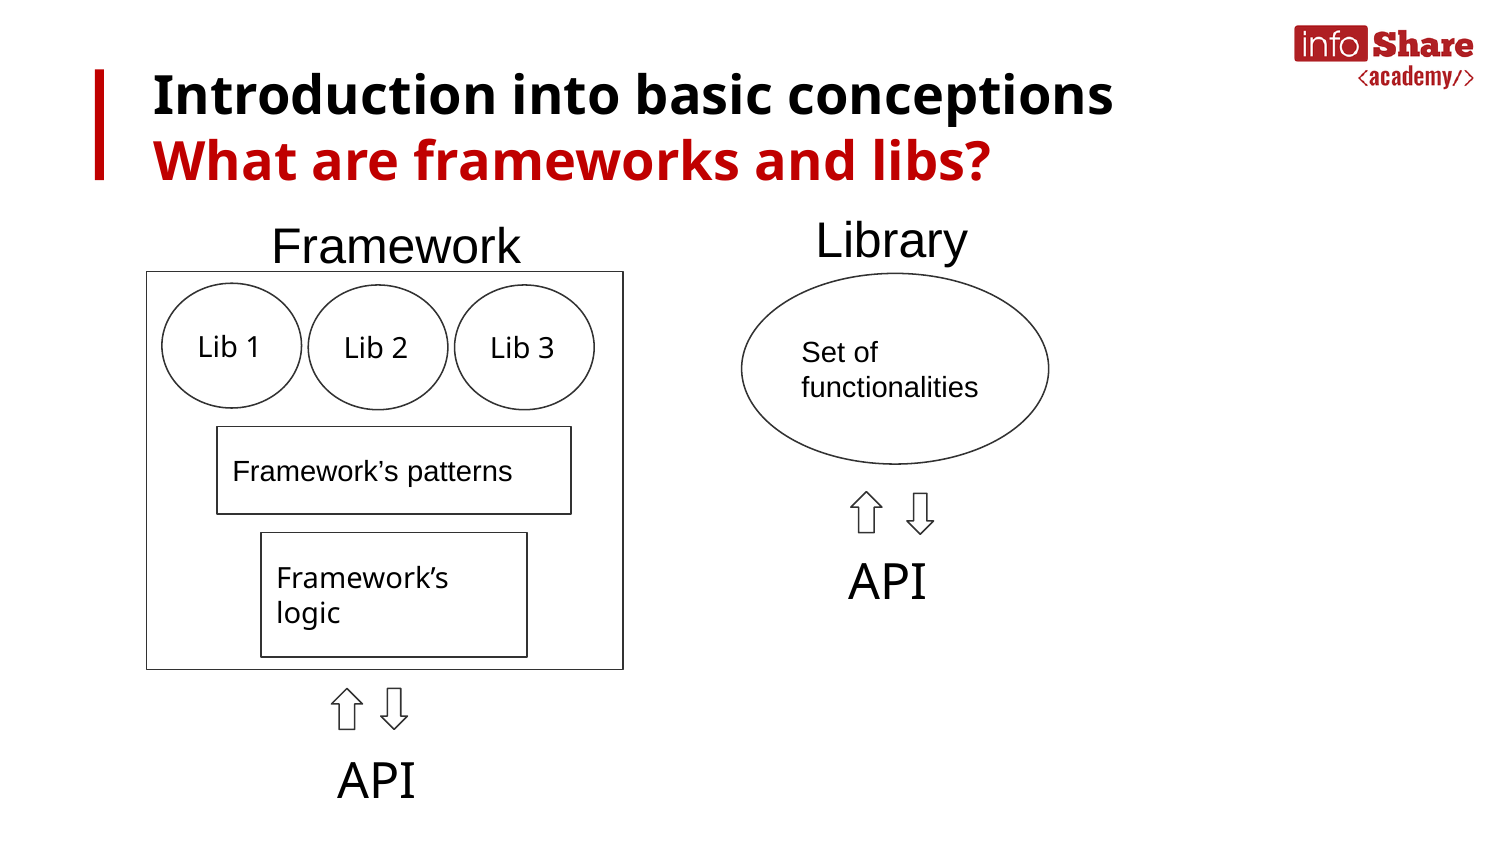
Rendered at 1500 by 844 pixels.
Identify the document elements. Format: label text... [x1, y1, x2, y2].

text_box [906, 493, 934, 534]
title Introduction into basic conceptions What are frameworks and libs? [138, 45, 1280, 187]
text_box Lib 1 [161, 283, 302, 409]
text_box Framework’s patterns [217, 426, 571, 514]
text_box [331, 688, 363, 730]
text_box Framework [256, 198, 800, 273]
text_box API [322, 733, 533, 822]
text_box Lib 3 [454, 284, 595, 410]
text_box Set of functionalities [741, 280, 1049, 465]
text_box Framework’s logic [261, 532, 528, 658]
picture [1267, 0, 1500, 117]
text_box Library [800, 191, 1065, 280]
text_box Lib 2 [308, 284, 448, 410]
text_box [850, 491, 882, 533]
text_box API [833, 534, 1043, 622]
text_box [146, 271, 624, 670]
text_box [380, 688, 408, 730]
